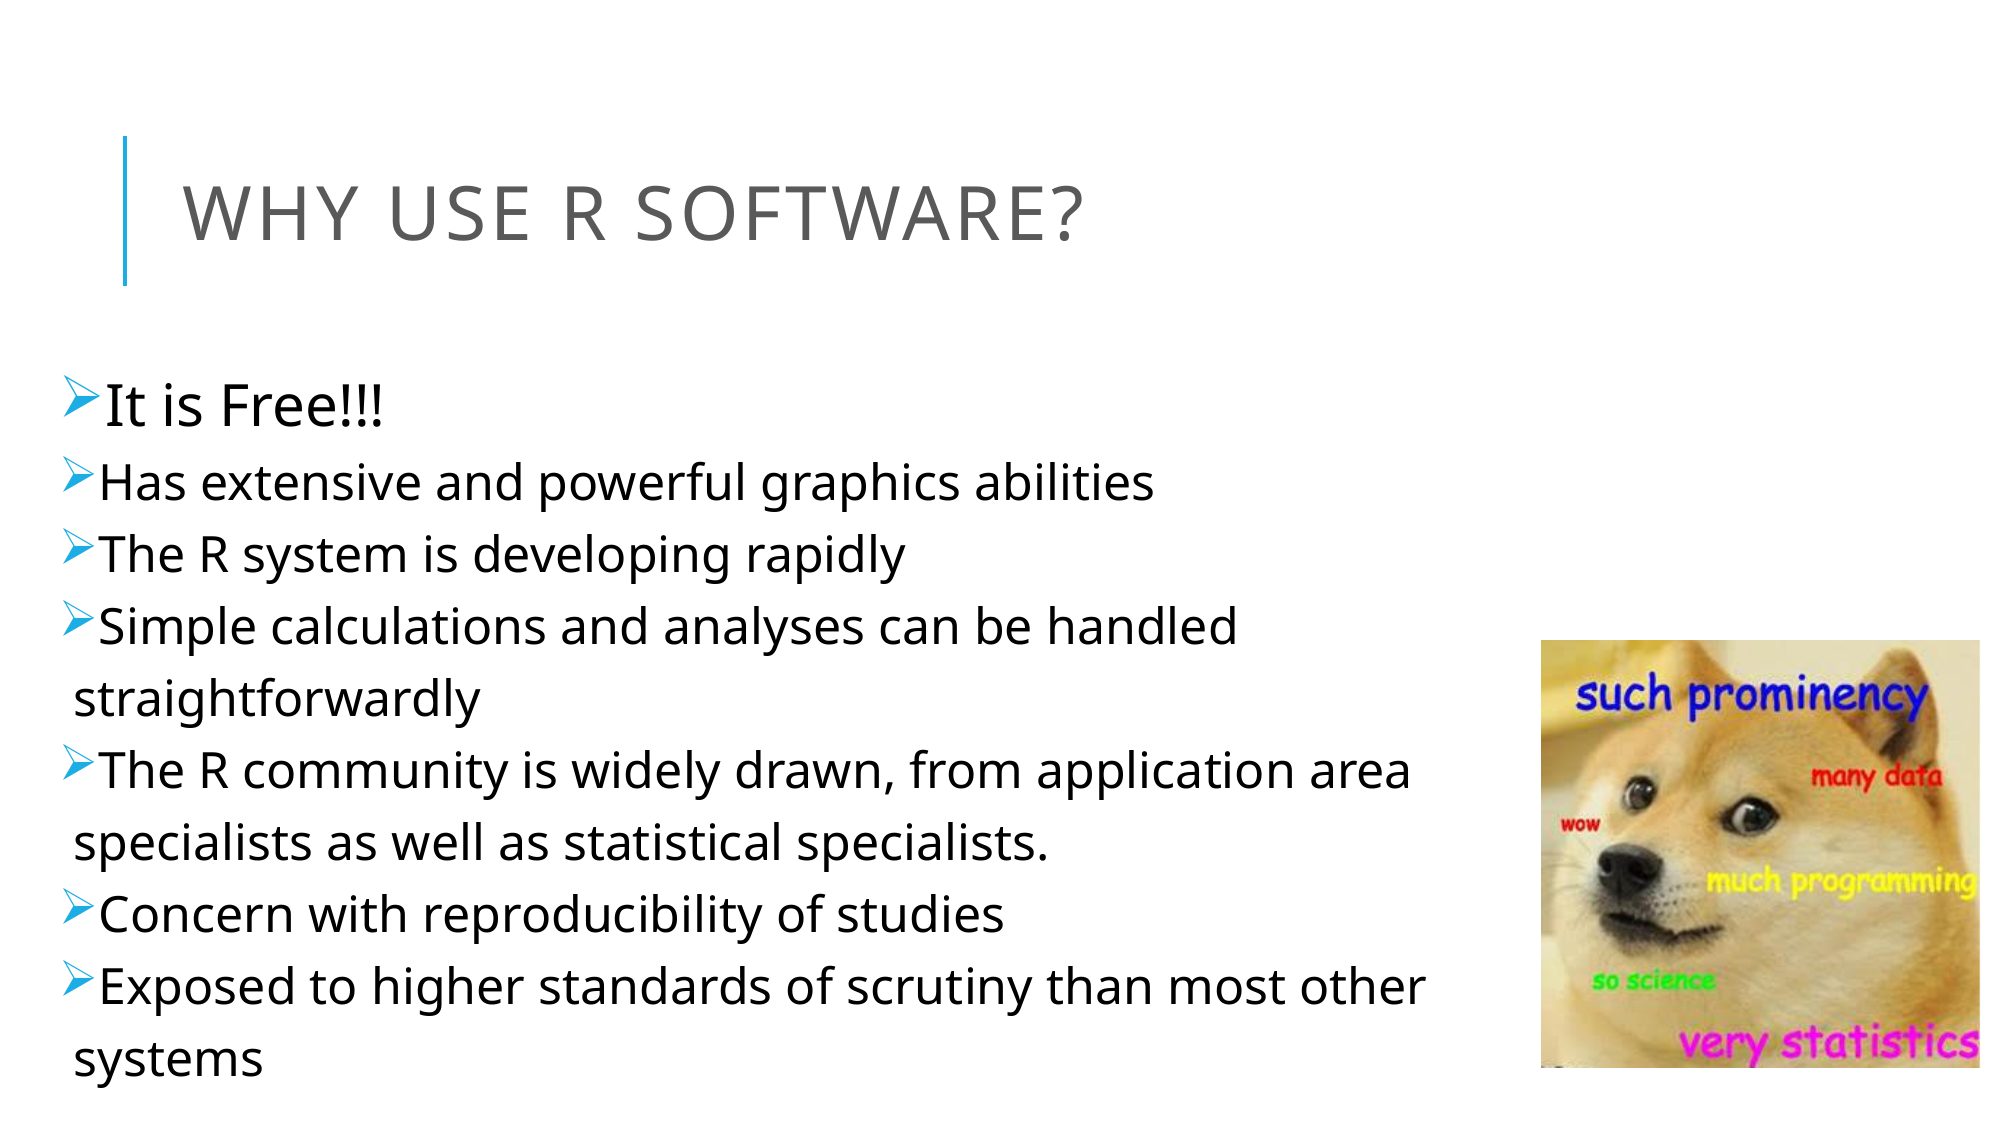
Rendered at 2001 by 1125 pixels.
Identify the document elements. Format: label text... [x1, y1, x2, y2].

picture [1541, 640, 1984, 1068]
title Why use R software? [168, 96, 1763, 342]
text_box It is Free!!! Has extensive and powerful graphics abilities The R system is developing rapidly Simple calculations and analyses can be handled straightforwardly The R community is widely drawn, from application area specialists as well as statistical specialists. Concern with reproducibility of studies Exposed to higher standards of scrutiny than most other systems [51, 347, 1553, 1091]
